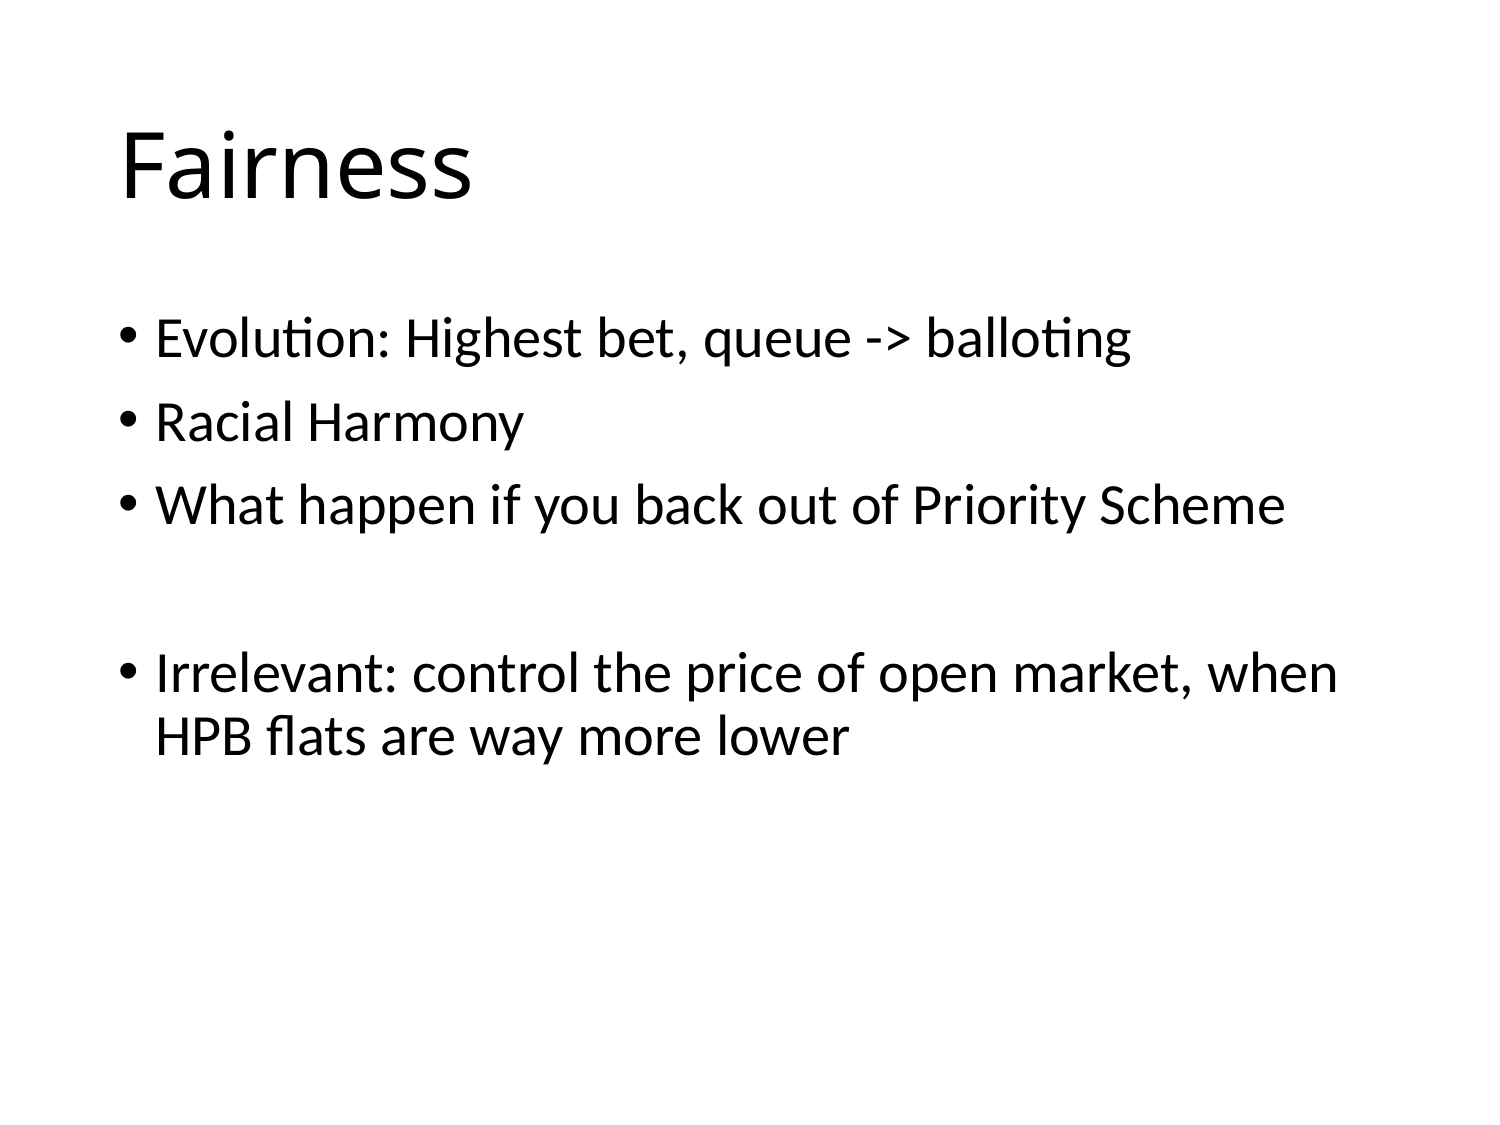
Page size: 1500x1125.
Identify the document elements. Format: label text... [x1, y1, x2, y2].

title Fairness [103, 59, 1397, 278]
list Evolution: Highest bet, queue -> balloting Racial Harmony What happen if you back out of Priority Scheme Irrelevant: control the price of open market, when HPB flats are way more lower [103, 299, 1397, 1014]
